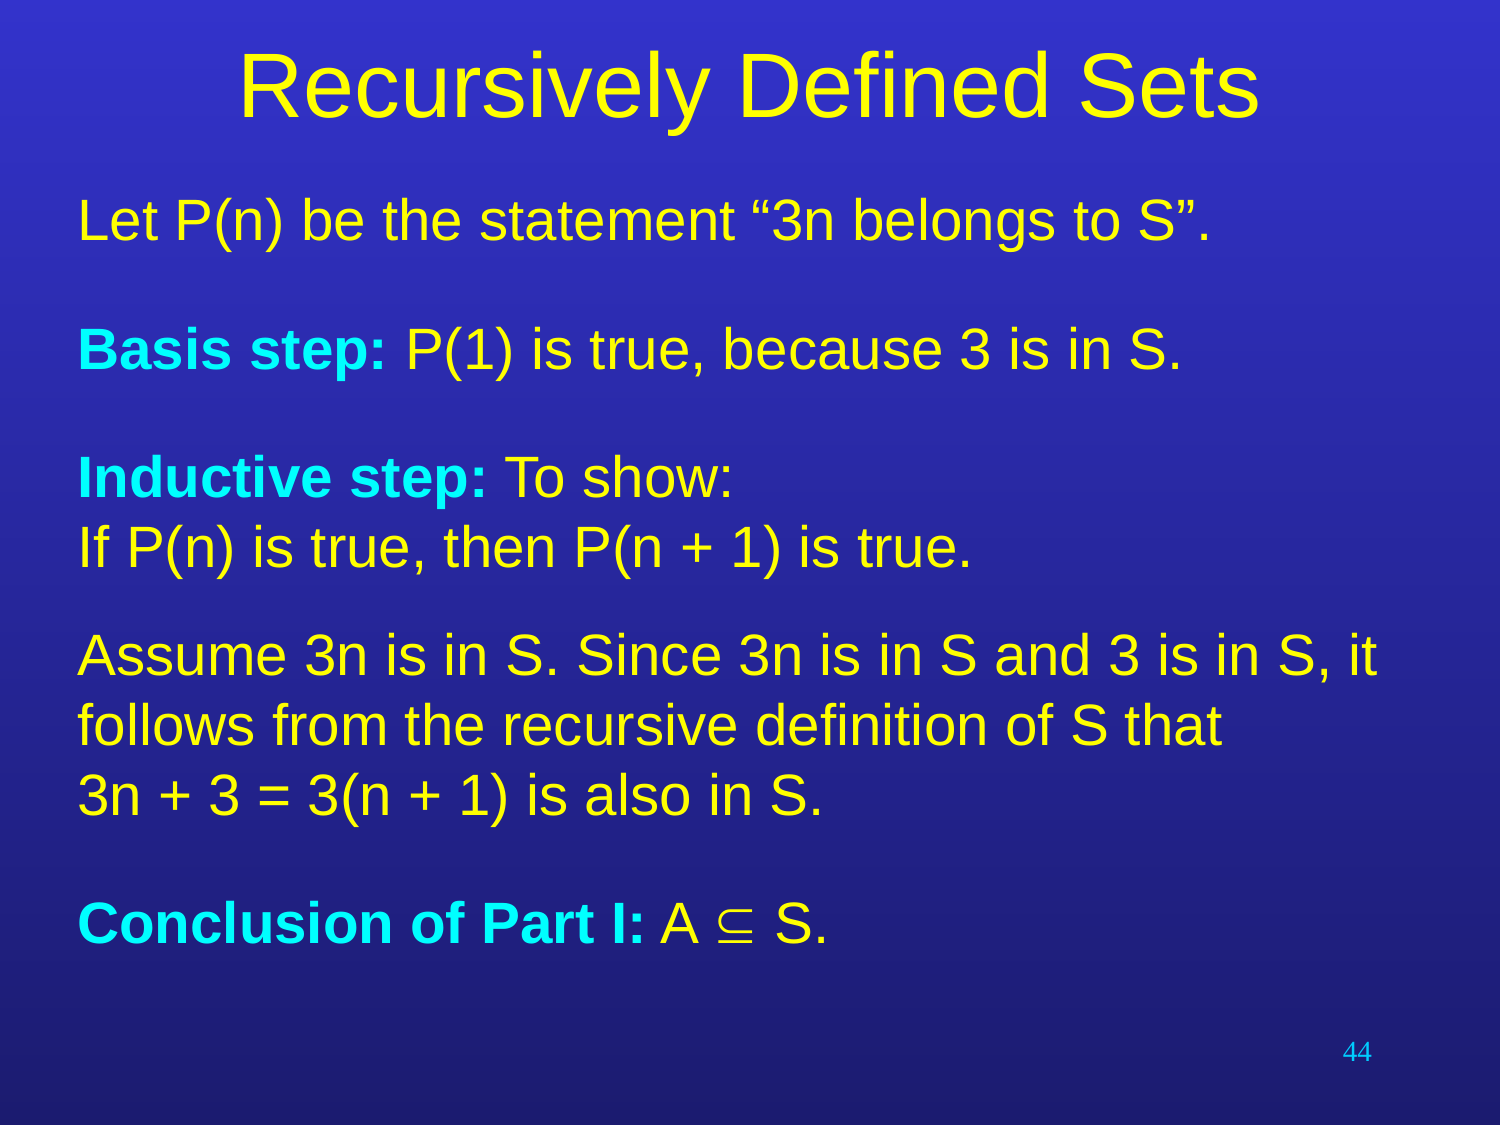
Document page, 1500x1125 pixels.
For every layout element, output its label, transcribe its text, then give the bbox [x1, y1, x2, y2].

title Recursively Defined Sets [112, 24, 1388, 138]
list Let P(n) be the statement “3n belongs to S”. Basis step: P(1) is true, because 3 is in S. Inductive step: To show: If P(n) is true, then P(n + 1) is true. Assume 3n is in S. Since 3n is in S and 3 is in S, it follows from the recursive definition of S that 3n + 3 = 3(n + 1) is also in S. Conclusion of Part I: A  S. [62, 174, 1451, 1026]
slide_number 44 [1074, 1026, 1388, 1101]
